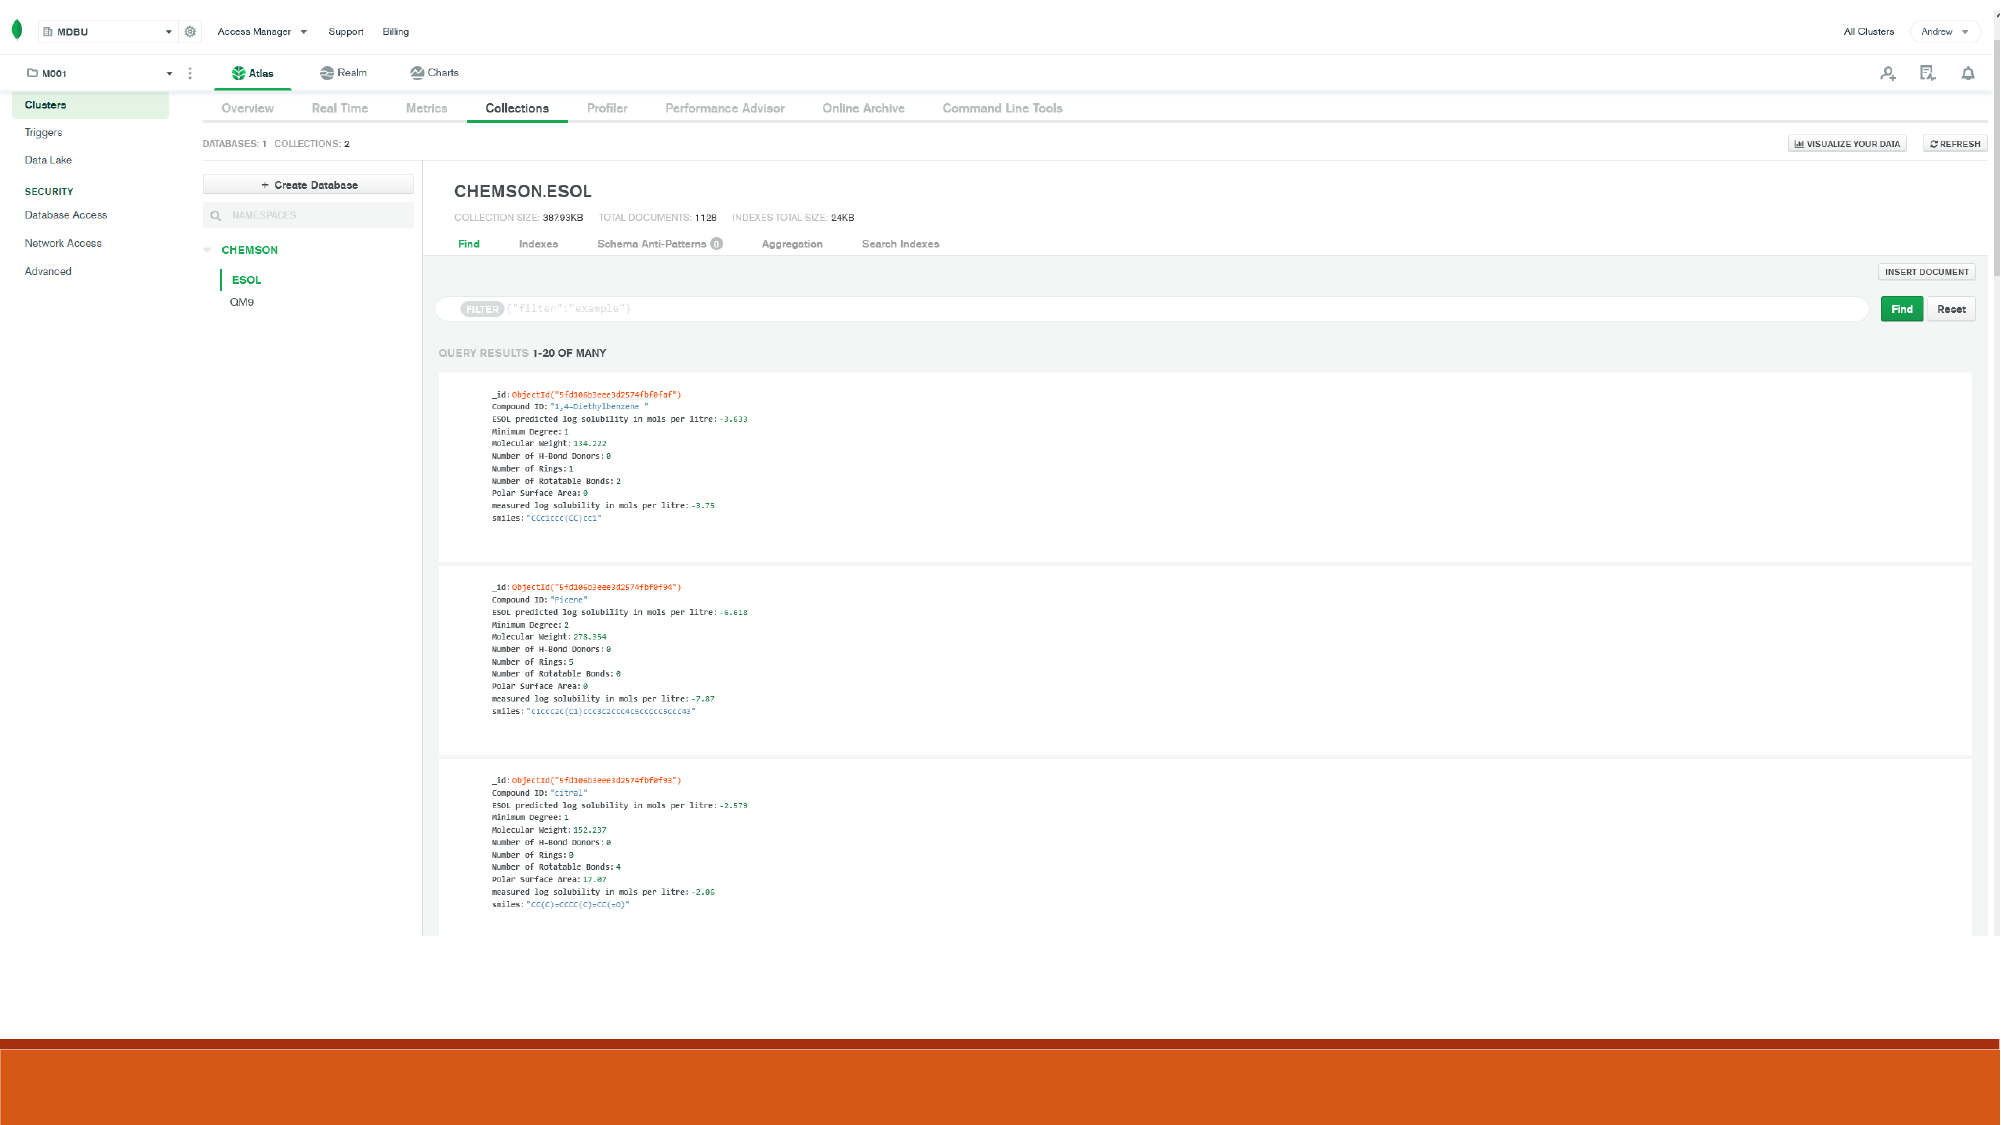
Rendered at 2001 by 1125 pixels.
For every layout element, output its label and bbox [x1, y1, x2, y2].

picture [0, 10, 2000, 936]
